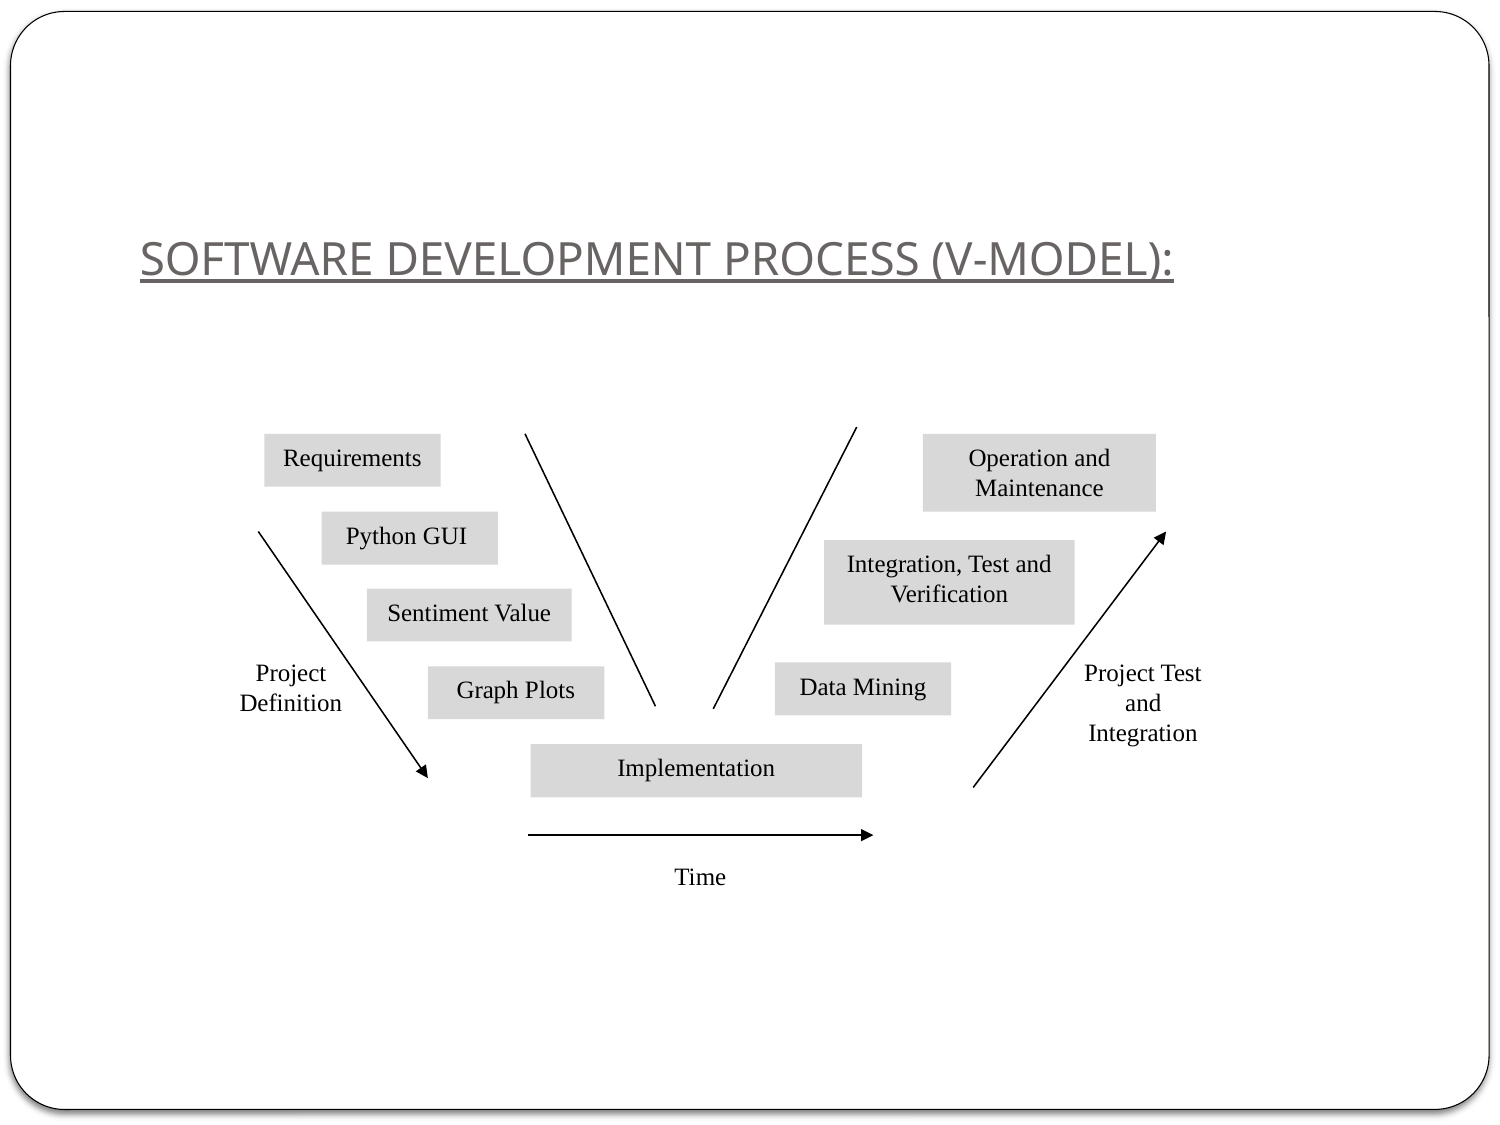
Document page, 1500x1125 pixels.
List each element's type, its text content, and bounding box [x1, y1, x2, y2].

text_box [258, 531, 429, 779]
text_box Integration, Test and Verification [862, 540, 967, 625]
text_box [712, 426, 857, 710]
text_box Implementation [530, 744, 863, 798]
text_box Python GUI [321, 511, 498, 565]
text_box Requirements [264, 433, 441, 487]
text_box Time [612, 852, 789, 901]
title SOFTWARE DEVELOPMENT PROCESS (V-MODEL): [125, 112, 1400, 300]
text_box Project Test and Integration [1171, 649, 1232, 770]
text_box Project Definition [202, 649, 252, 727]
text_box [524, 433, 656, 707]
text_box Operation and Maintenance [922, 433, 1156, 512]
text_box Data Mining [859, 662, 952, 716]
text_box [972, 531, 1167, 788]
text_box Sentiment Value [434, 588, 518, 642]
text_box Graph Plots [434, 666, 605, 720]
